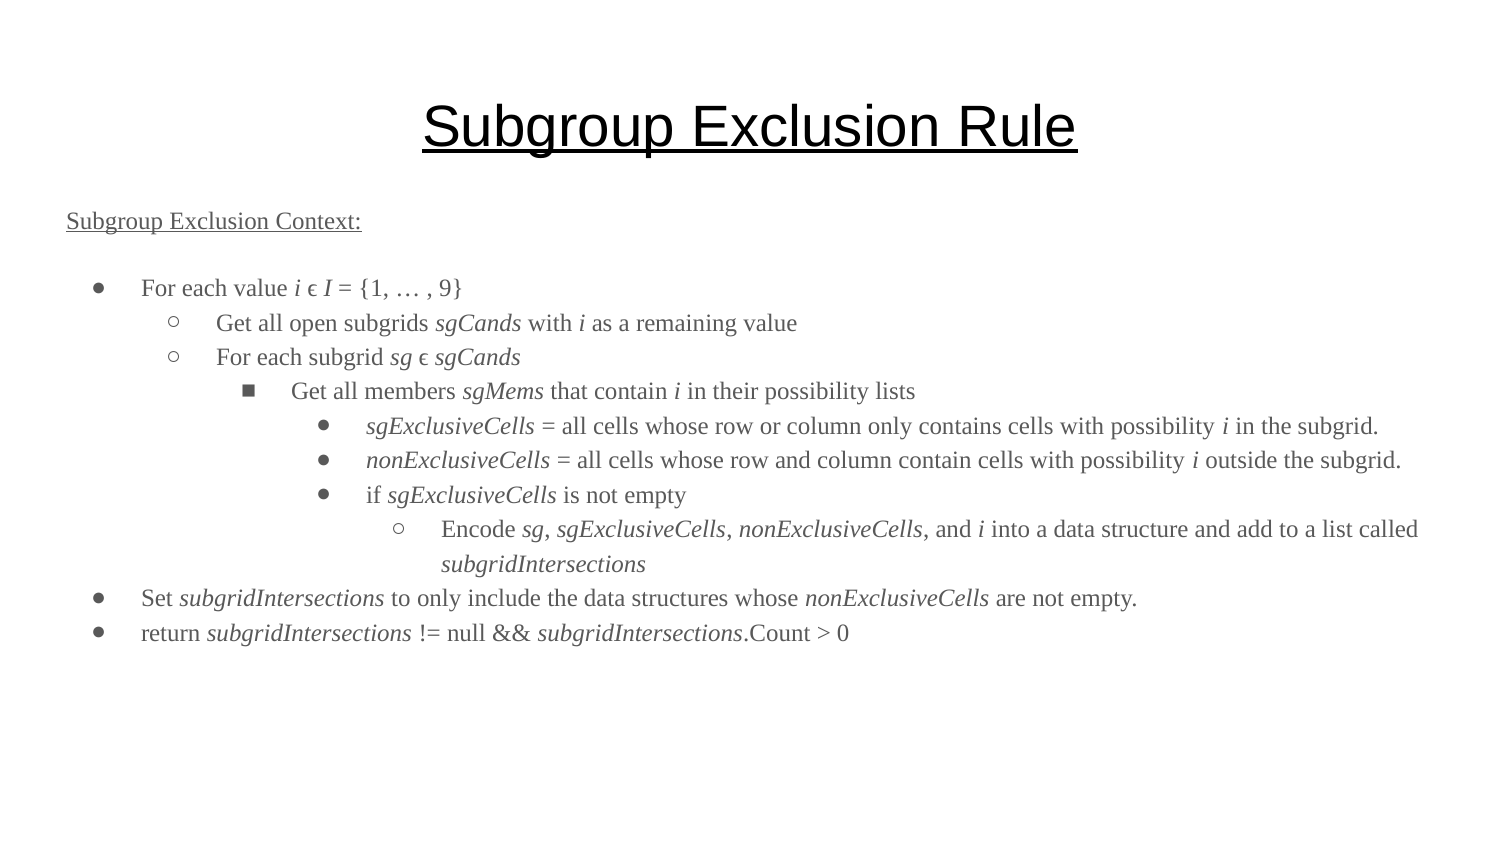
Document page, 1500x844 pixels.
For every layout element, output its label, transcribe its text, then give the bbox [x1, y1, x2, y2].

title Subgroup Exclusion Rule [51, 72, 1449, 167]
list Subgroup Exclusion Context: For each value i ϵ I = {1, … , 9} Get all open subgrids sgCands with i as a remaining value For each subgrid sg ϵ sgCands Get all members sgMems that contain i in their possibility lists sgExclusiveCells = all cells whose row or column only contains cells with possibility i in the subgrid. nonExclusiveCells = all cells whose row and column contain cells with possibility i outside the subgrid. if sgExclusiveCells is not empty Encode sg, sgExclusiveCells, nonExclusiveCells, and i into a data structure and add to a list called subgridIntersections Set subgridIntersections to only include the data structures whose nonExclusiveCells are not empty. return subgridIntersections != null && subgridIntersections.Count > 0 [51, 189, 1449, 844]
